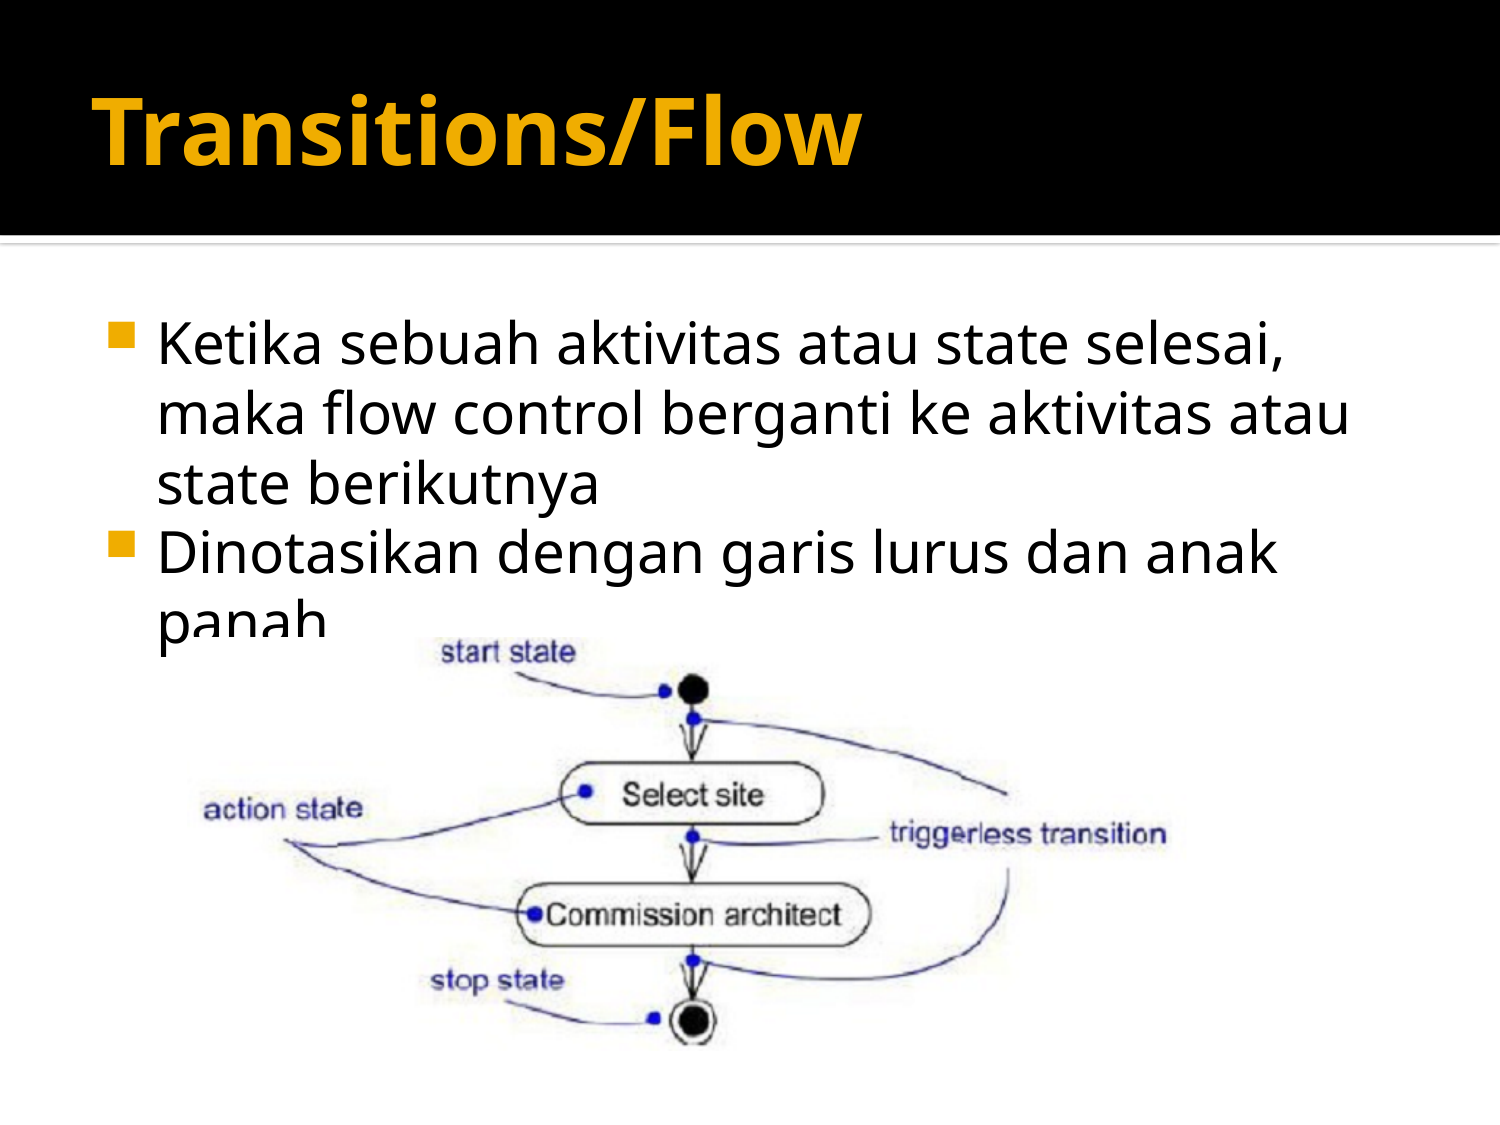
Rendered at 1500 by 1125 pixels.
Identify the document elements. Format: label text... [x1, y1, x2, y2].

list Ketika sebuah aktivitas atau state selesai, maka flow control berganti ke aktivitas atau state berikutnya Dinotasikan dengan garis lurus dan anak panah [75, 291, 1425, 1050]
picture [187, 637, 1188, 1051]
title Transitions/Flow [75, 25, 1425, 231]
